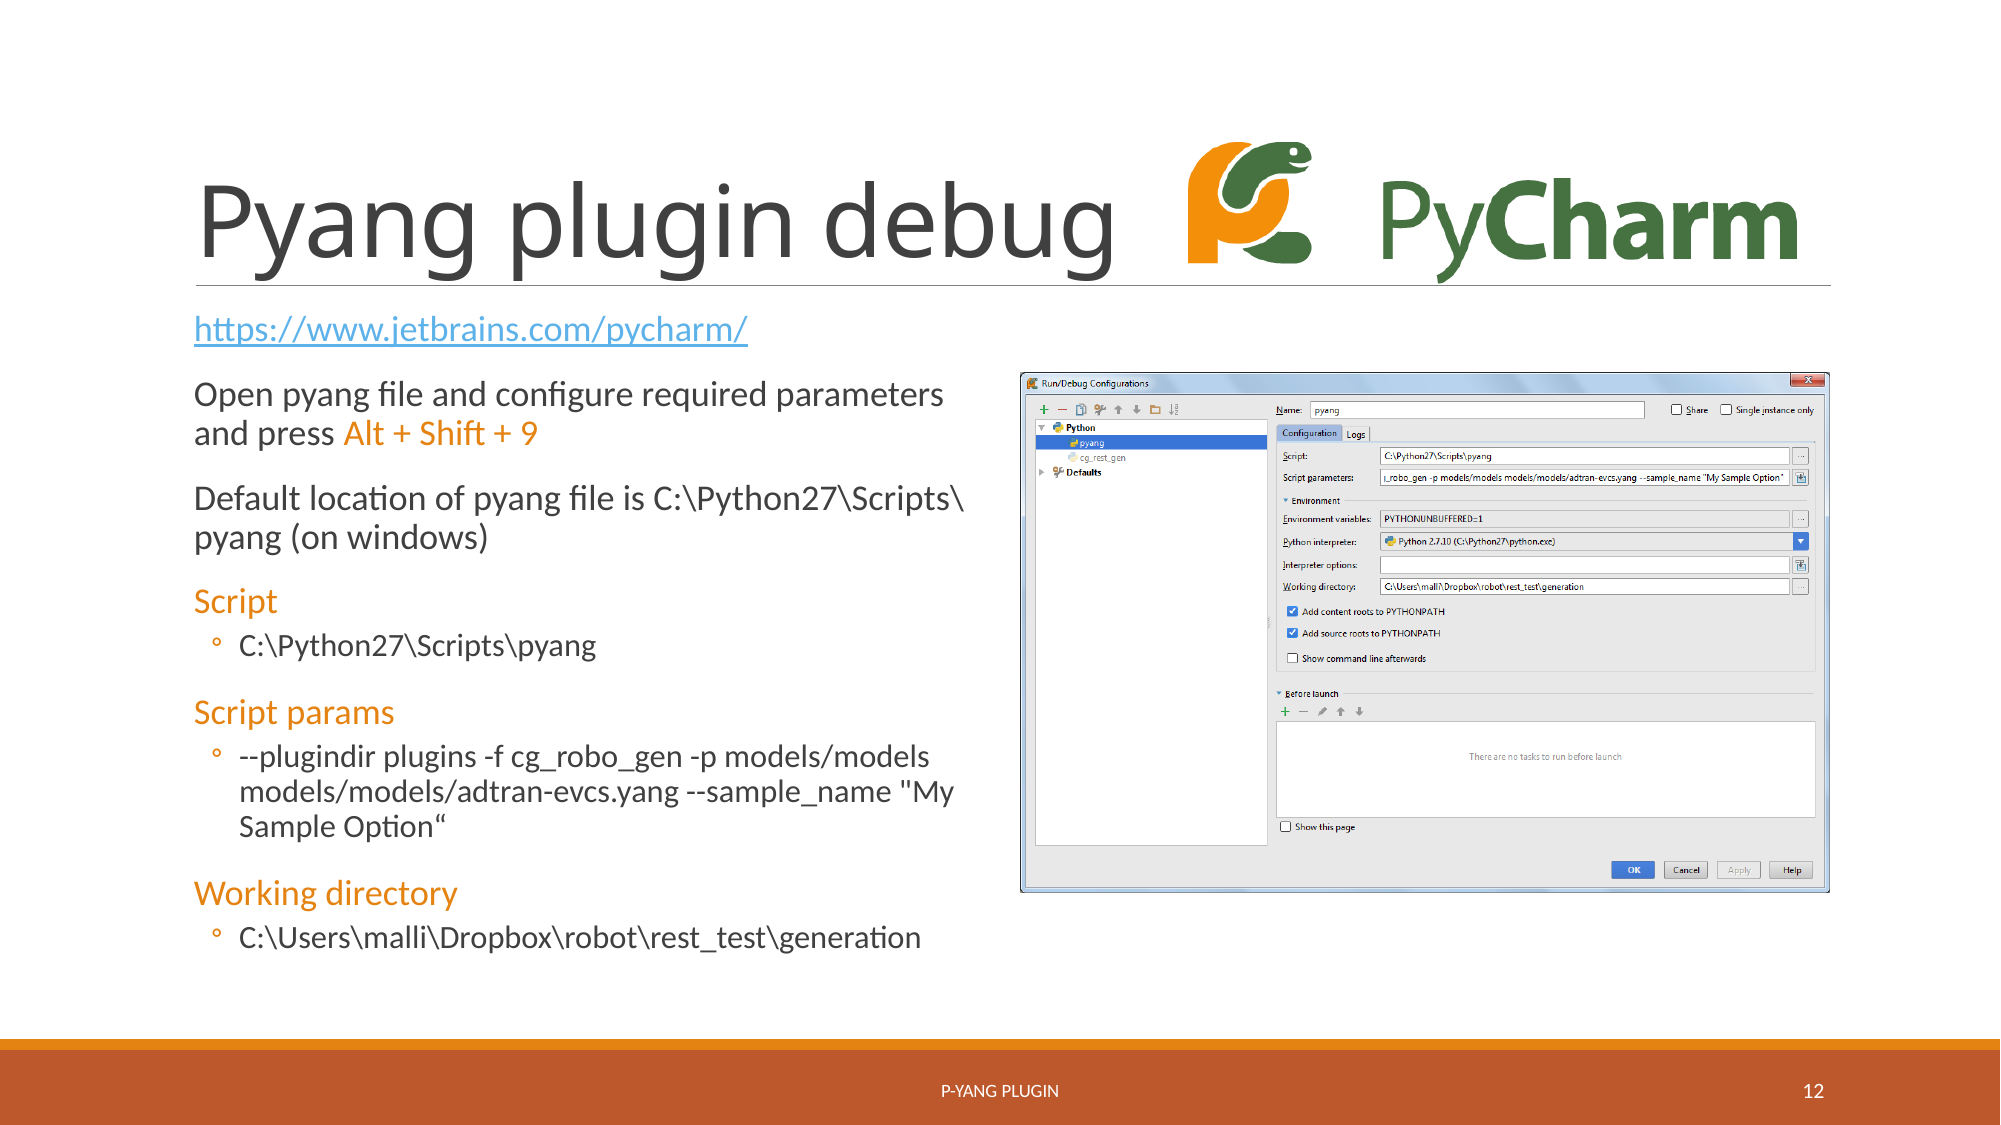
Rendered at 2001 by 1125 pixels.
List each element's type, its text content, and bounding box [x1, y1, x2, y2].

slide_number 12 [1624, 1059, 1840, 1120]
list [1019, 371, 1831, 894]
list https://www.jetbrains.com/pycharm/ Open pyang file and configure required parameters and press Alt + Shift + 9 Default location of pyang file is C:\Python27\Scripts\pyang (on windows) Script C:\Python27\Scripts\pyang Script params --plugindir plugins -f cg_robo_gen -p models/models models/models/adtran-evcs.yang --sample_name "My Sample Option“ Working directory C:\Users\malli\Dropbox\robot\rest_test\generation [180, 302, 990, 963]
footer P-YANG PLUGIN [604, 1059, 1396, 1120]
picture [1173, 140, 1812, 285]
title Pyang plugin debug [180, 47, 1830, 285]
